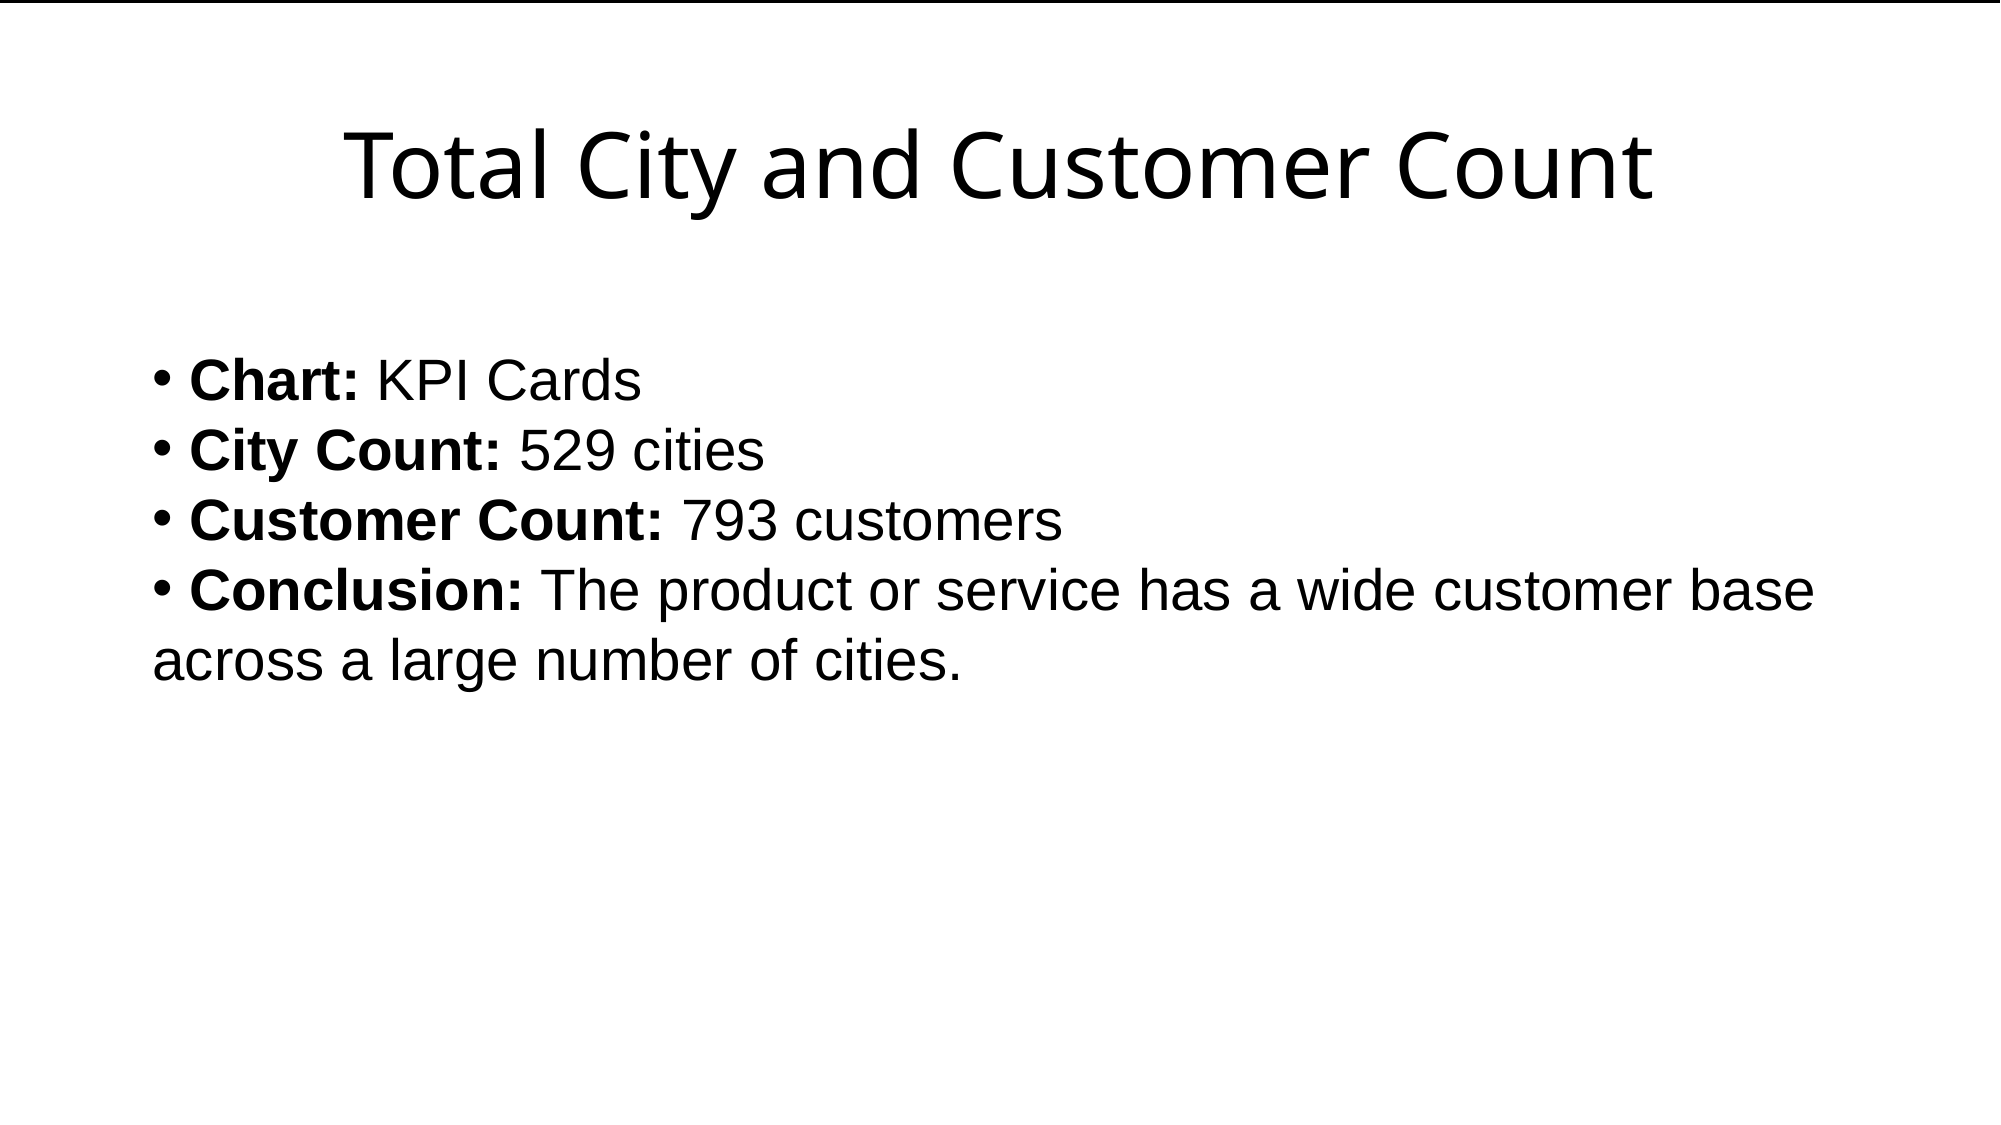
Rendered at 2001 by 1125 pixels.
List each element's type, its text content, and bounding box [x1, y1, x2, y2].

title Total City and Customer Count [137, 59, 1863, 265]
list Chart: KPI Cards City Count: 529 cities Customer Count: 793 customers Conclusion: The product or service has a wide customer base across a large number of cities. [137, 265, 1863, 823]
